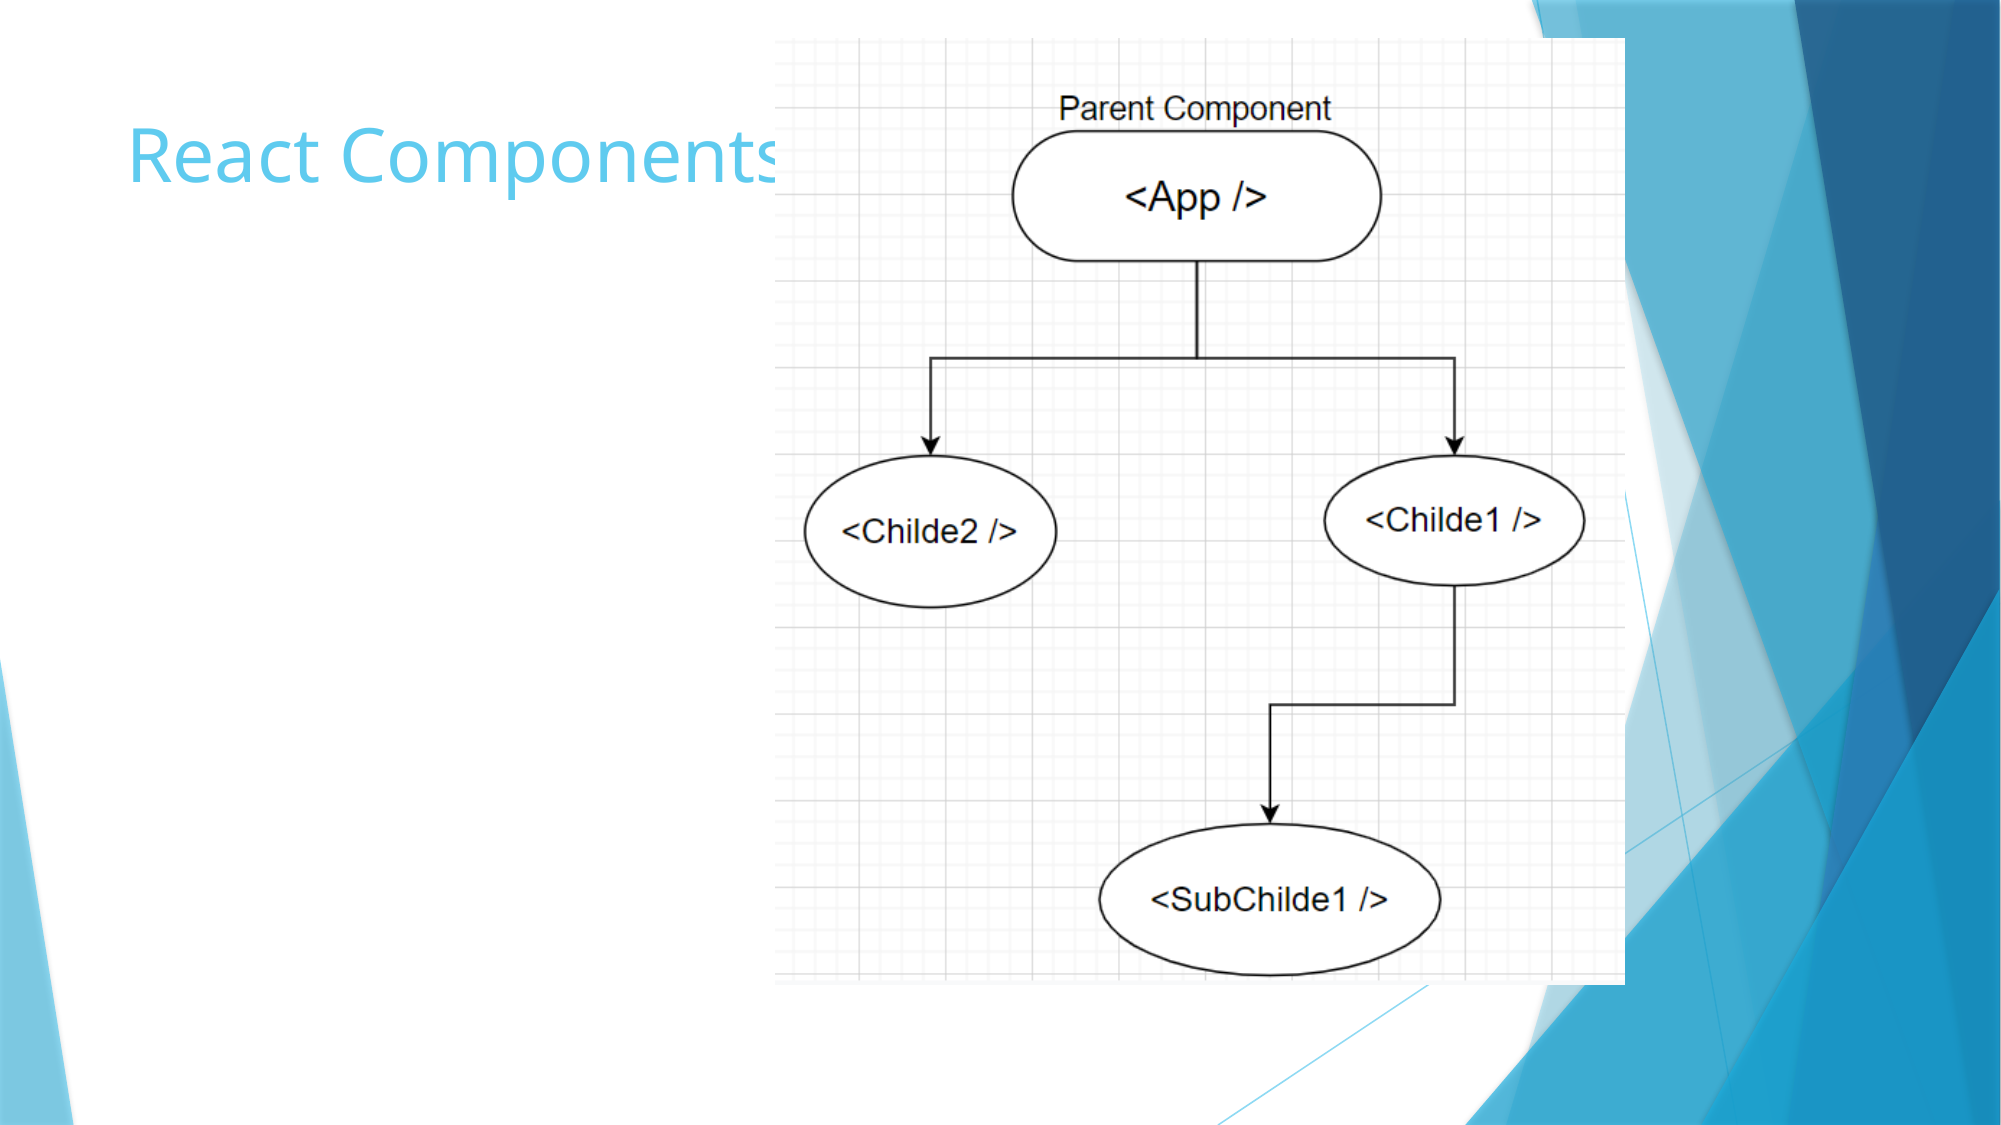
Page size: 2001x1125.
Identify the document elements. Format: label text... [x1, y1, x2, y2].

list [774, 37, 1626, 985]
title React Components [111, 99, 770, 317]
